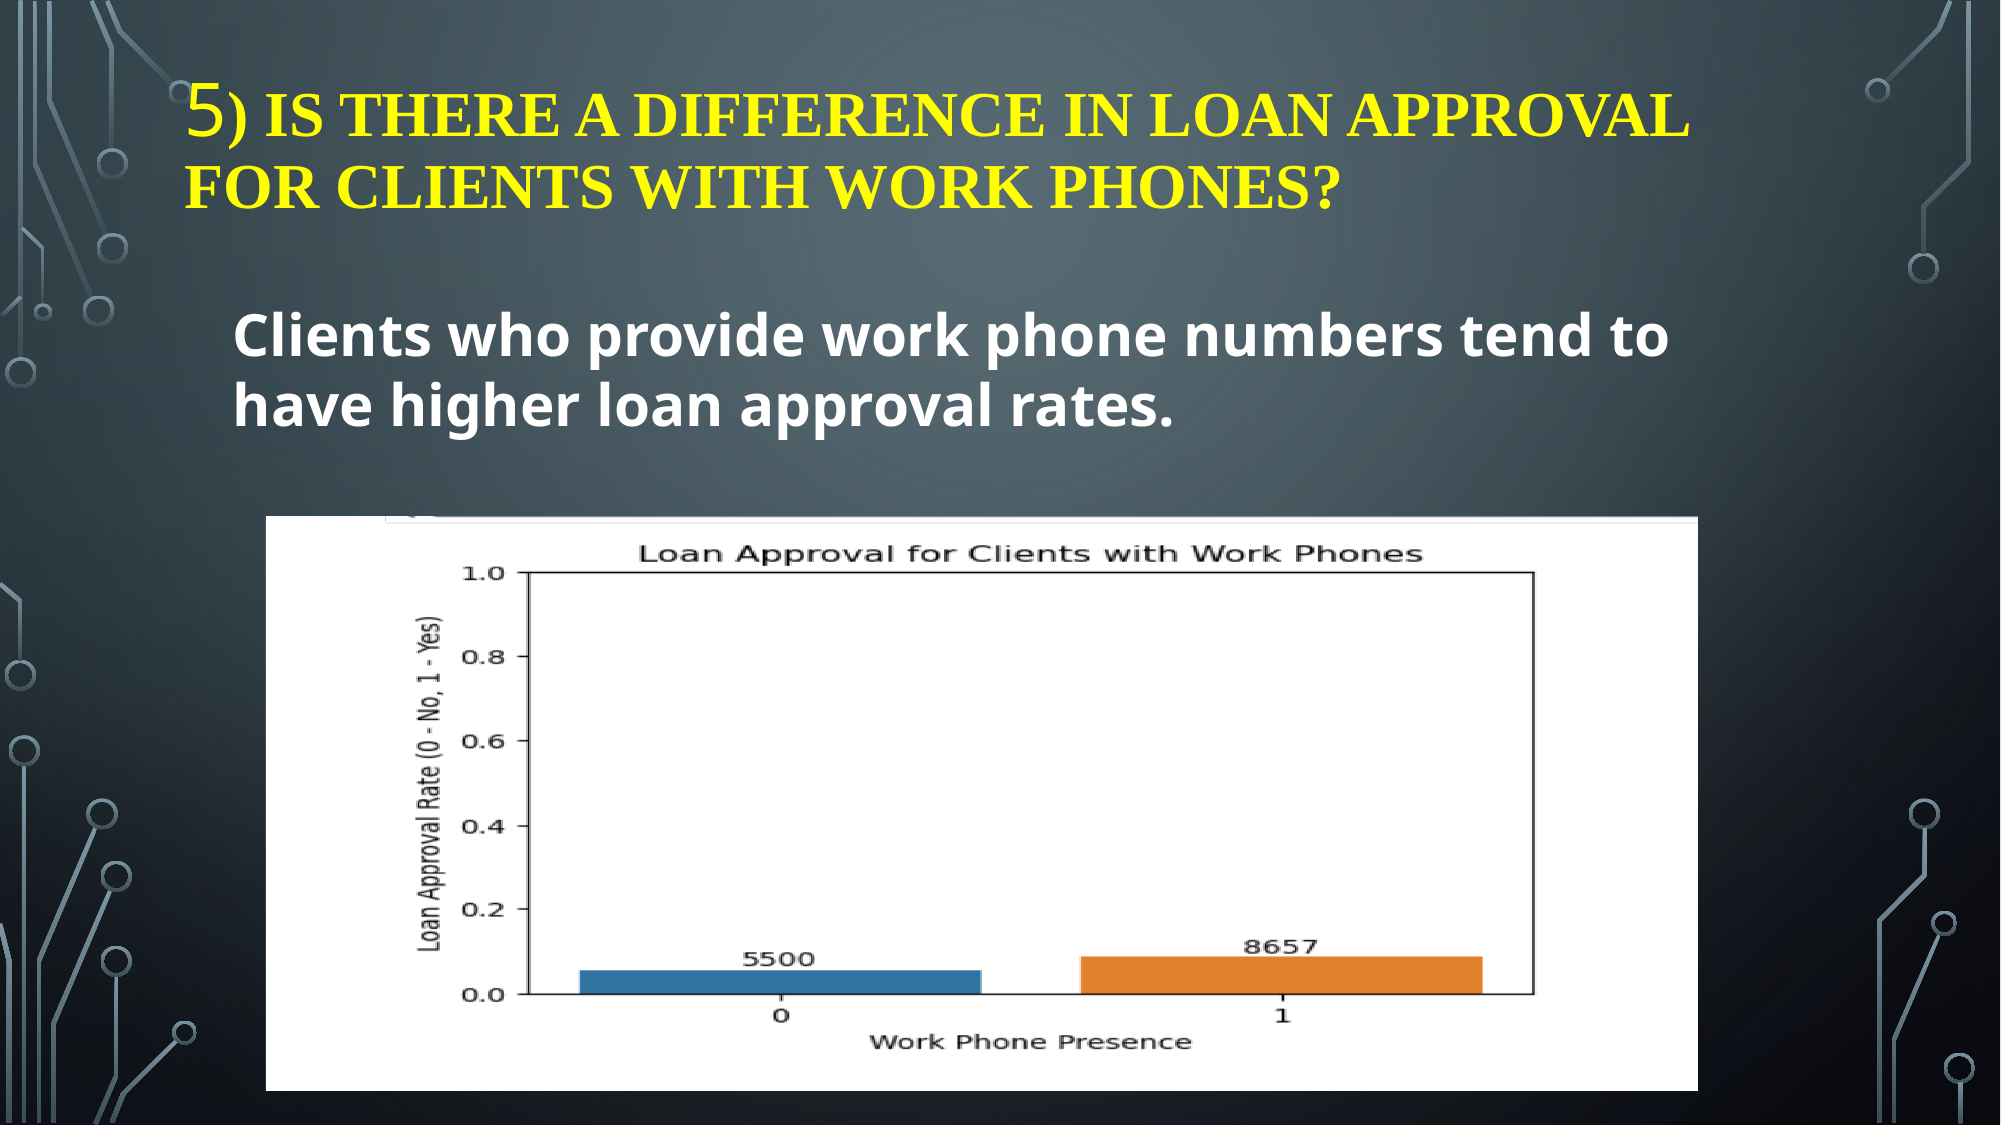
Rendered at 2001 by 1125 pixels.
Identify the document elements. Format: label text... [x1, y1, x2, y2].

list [265, 516, 1699, 1091]
text_box Clients who provide work phone numbers tend to have higher loan approval rates. [217, 290, 1698, 445]
title 5) Is there a difference in loan approval for clients with work phones? [169, 64, 1795, 307]
